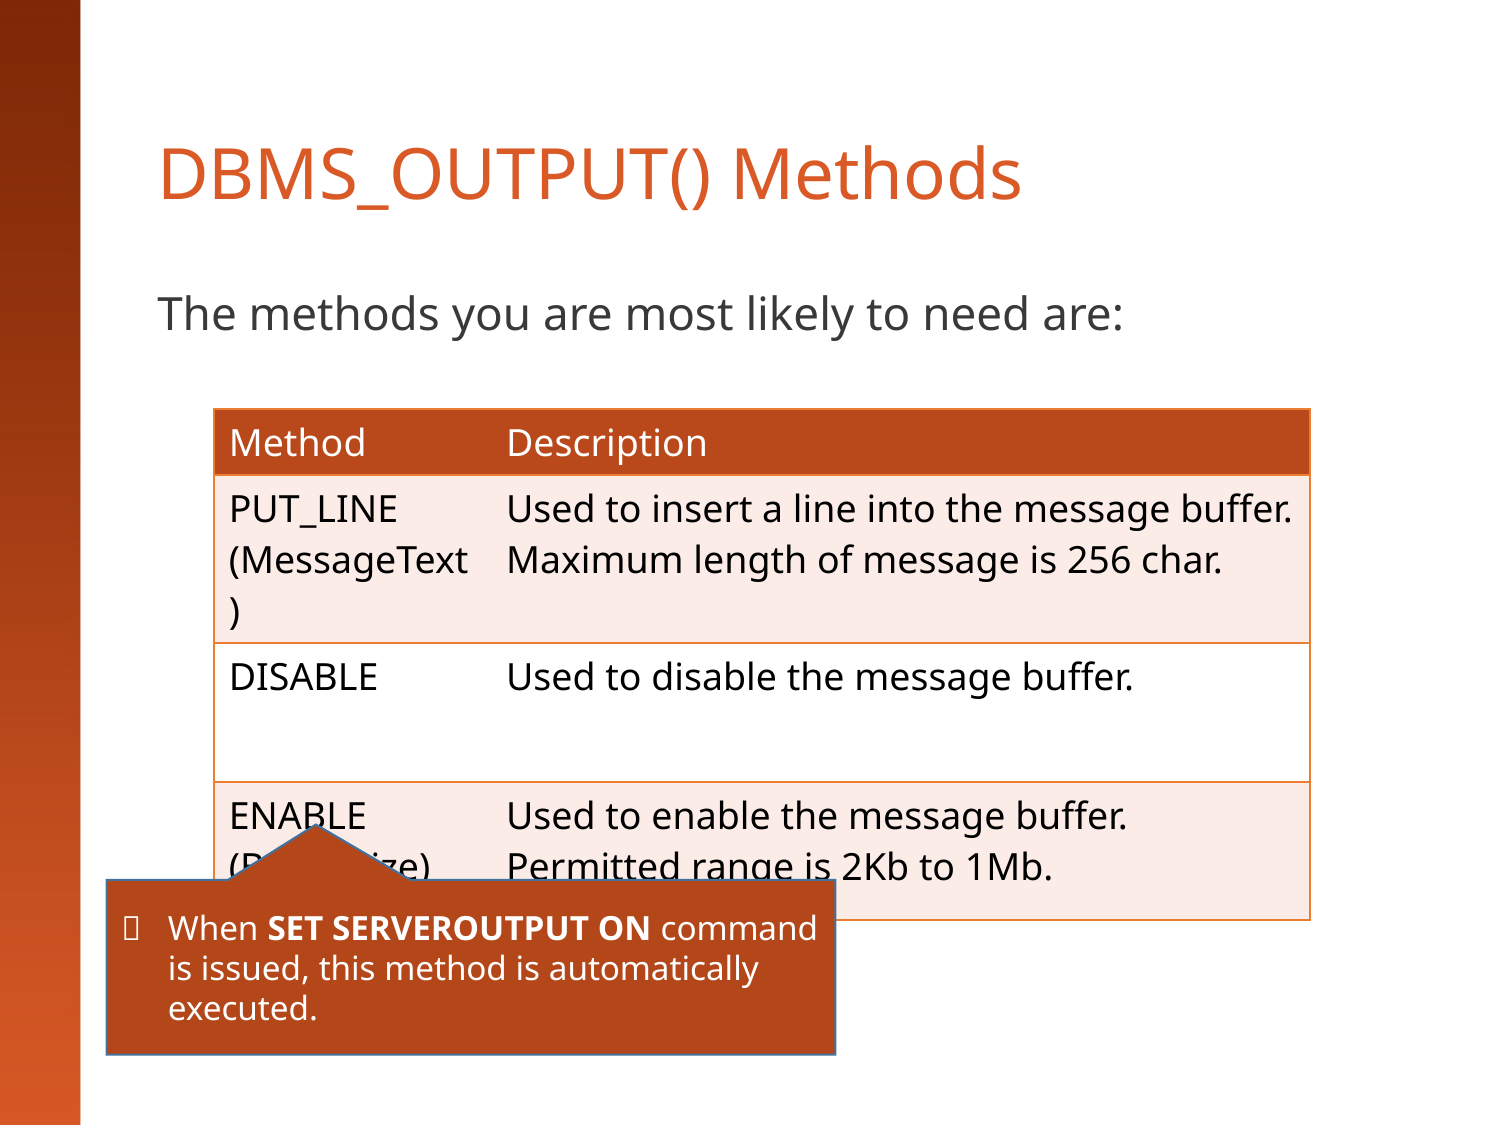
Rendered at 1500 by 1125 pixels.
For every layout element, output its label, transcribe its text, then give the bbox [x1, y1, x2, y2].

list The methods you are most likely to need are: [142, 266, 1349, 980]
table_cell PUT_LINE (MessageText) [215, 476, 491, 642]
picture [0, 0, 1500, 1125]
table_cell Used to disable the message buffer. [491, 644, 1309, 781]
table_cell Used to insert a line into the message buffer. Maximum length of message is 256 char. [491, 476, 1309, 642]
table_header Description [491, 410, 1309, 474]
text_box  When SET SERVEROUTPUT ON command is issued, this method is automatically executed. [105, 823, 837, 1056]
table_header Method [215, 410, 491, 474]
table_cell DISABLE [215, 644, 491, 781]
title DBMS_OUTPUT() Methods [142, 118, 1349, 223]
table_cell ENABLE (BufferSize) [215, 783, 491, 878]
table_cell Used to enable the message buffer. Permitted range is 2Kb to 1Mb. [491, 783, 1309, 919]
